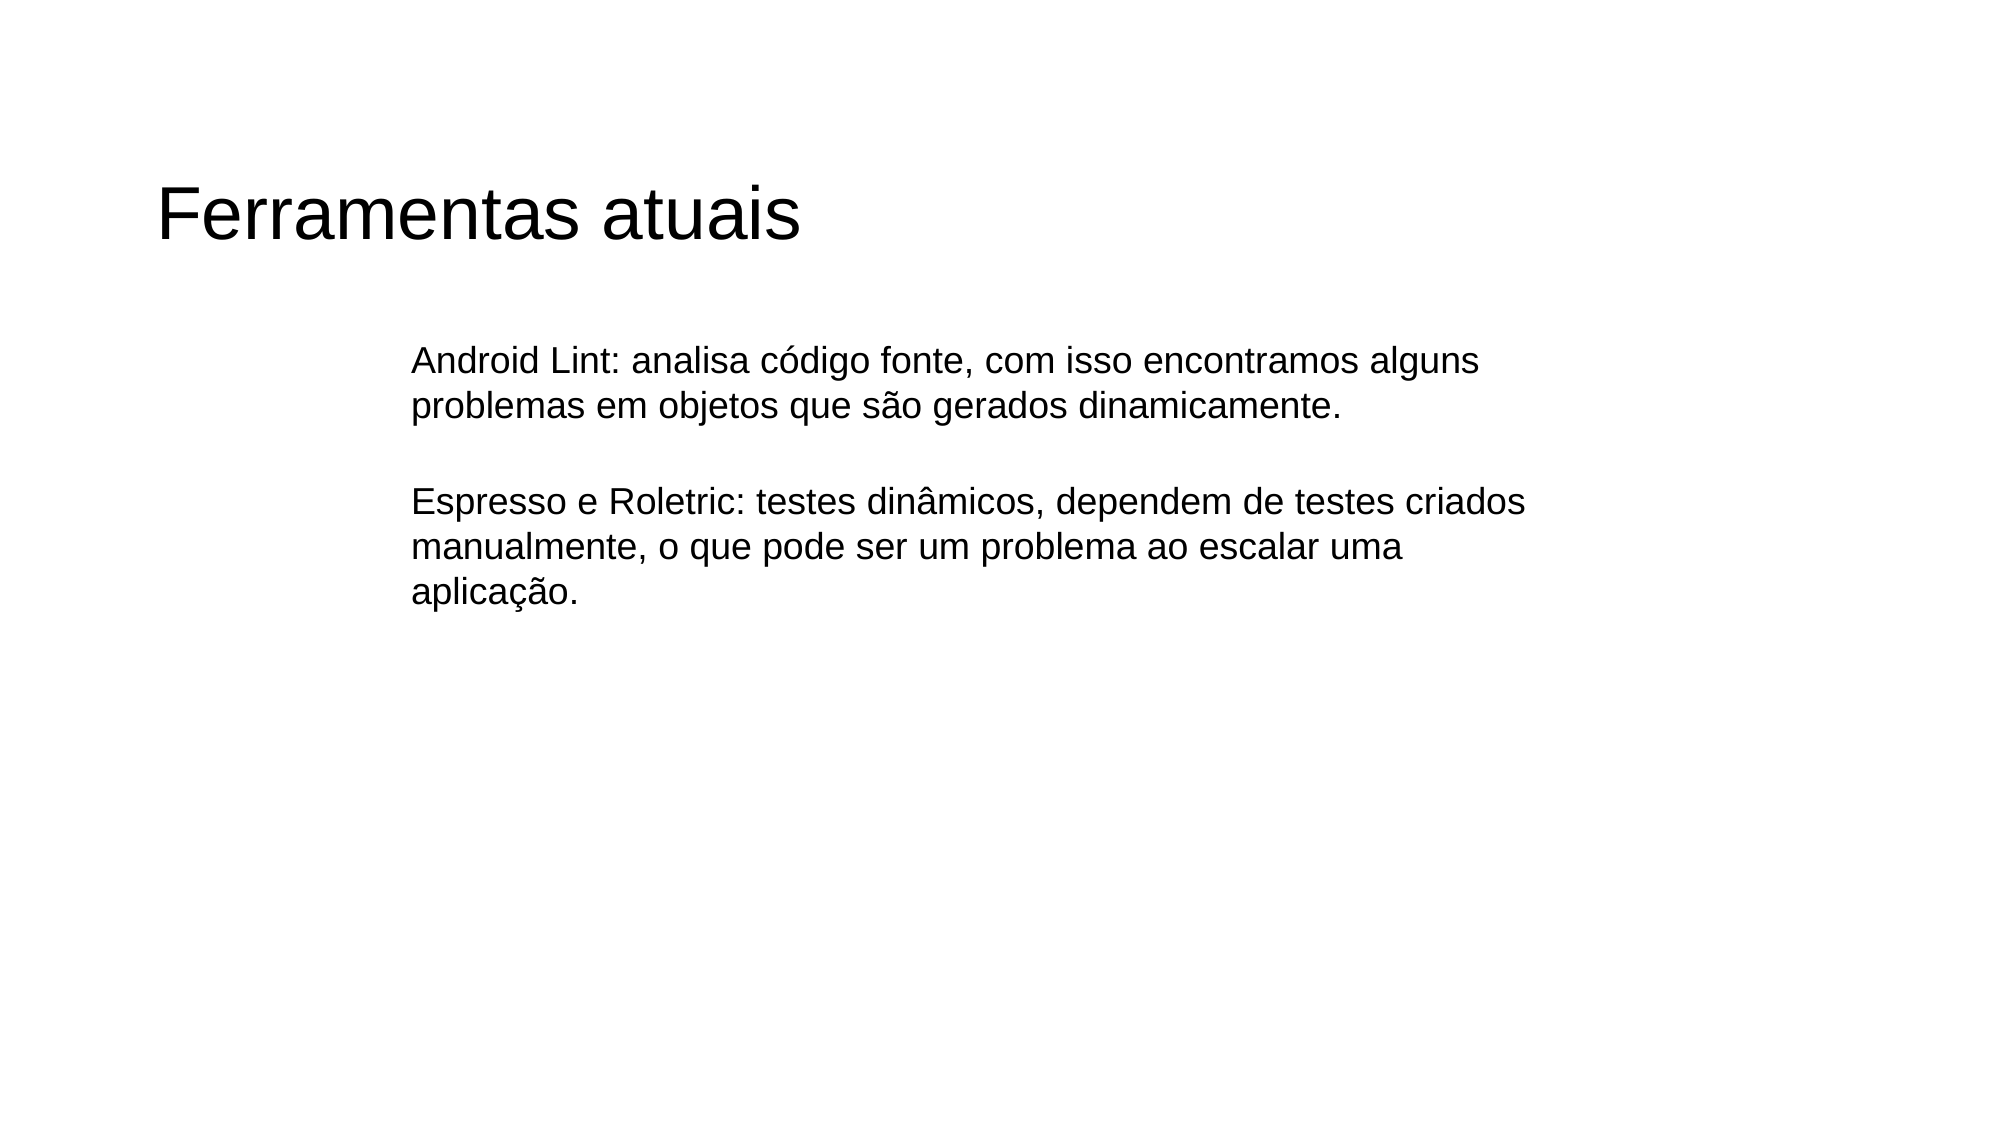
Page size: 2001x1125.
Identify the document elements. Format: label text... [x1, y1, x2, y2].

text_box Android Lint: analisa código fonte, com isso encontramos alguns problemas em objetos que são gerados dinamicamente. [395, 328, 1535, 434]
text_box Ferramentas atuais [141, 157, 818, 263]
text_box Espresso e Roletric: testes dinâmicos, dependem de testes criados manualmente, o que pode ser um problema ao escalar uma aplicação. [396, 469, 1563, 620]
